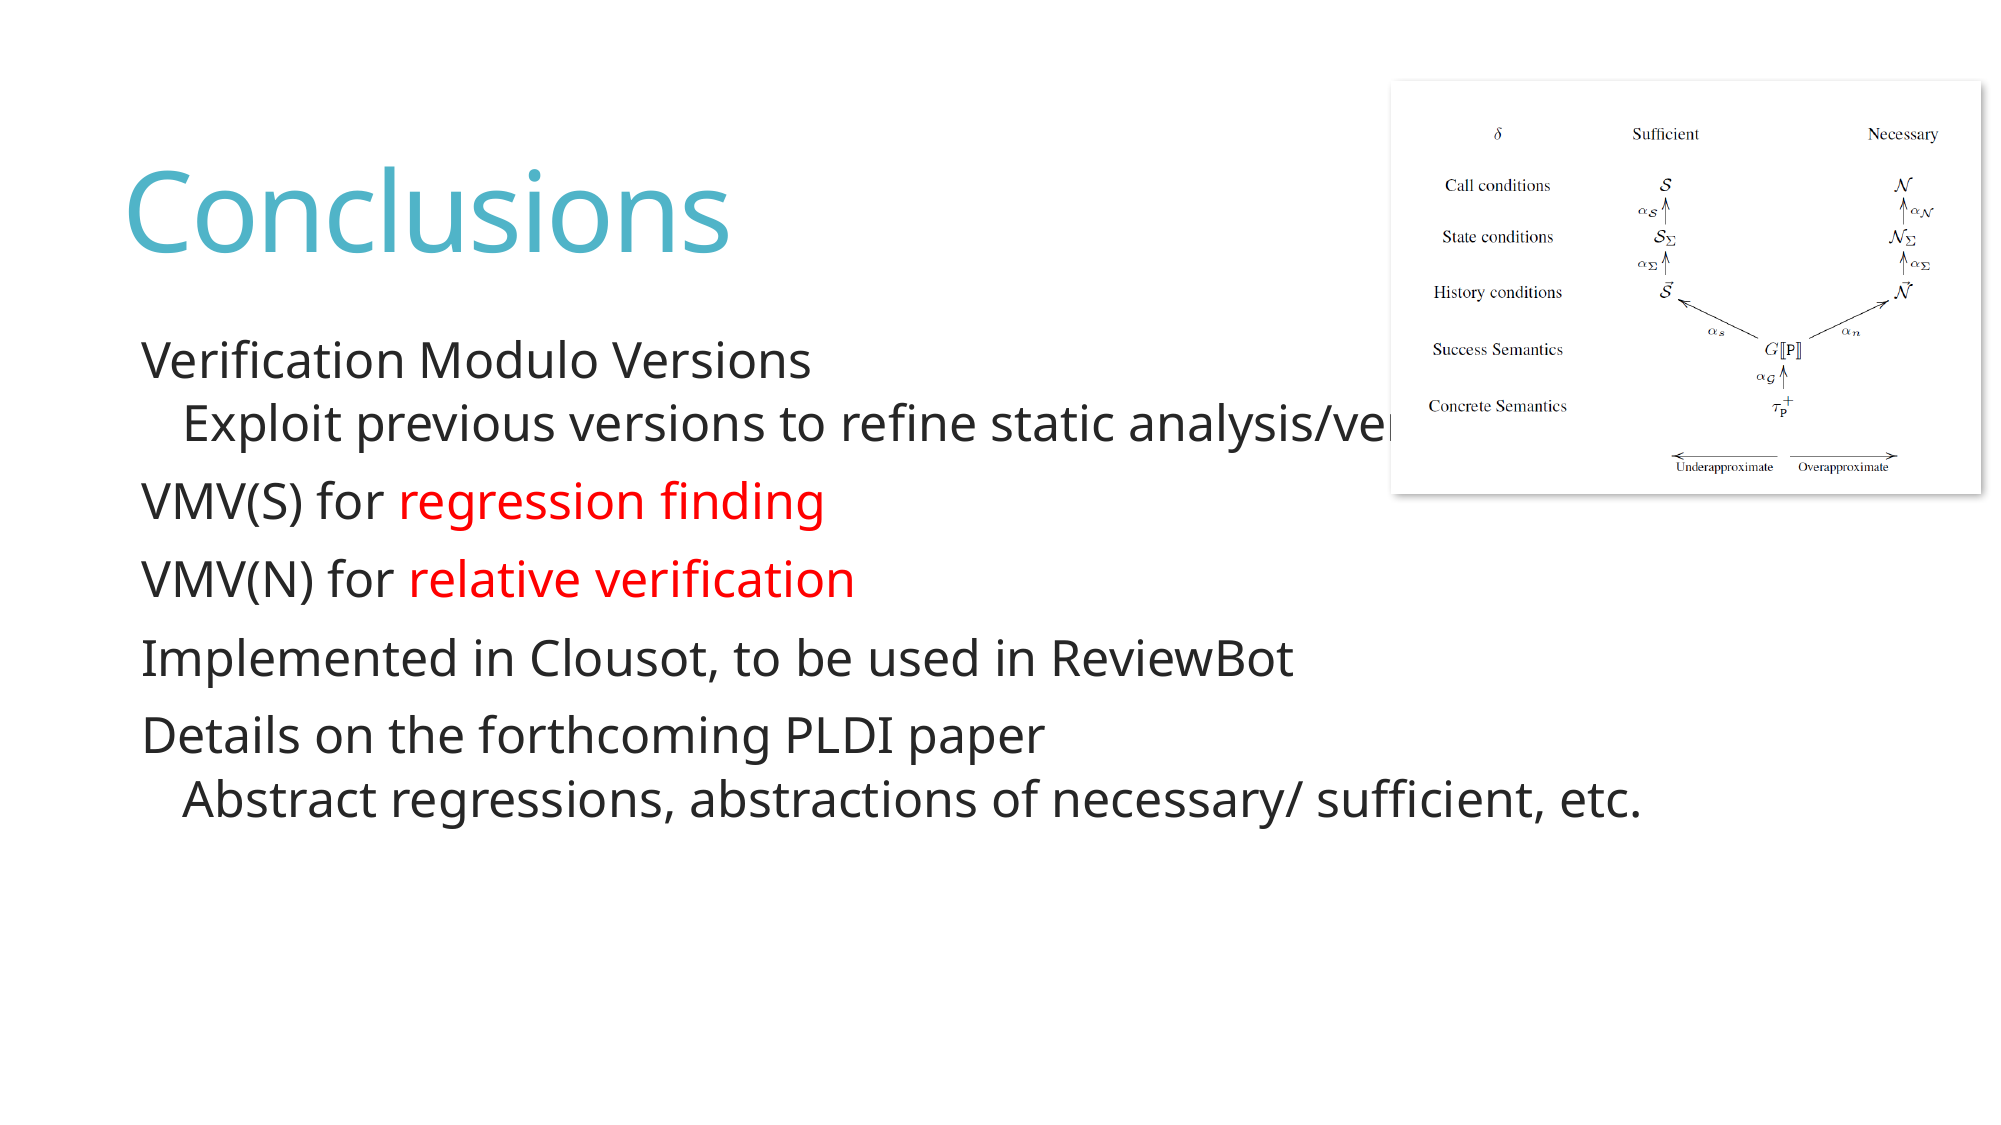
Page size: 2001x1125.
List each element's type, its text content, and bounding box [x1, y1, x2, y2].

picture [1391, 81, 1981, 494]
list Verification Modulo Versions Exploit previous versions to refine static analysis/verification VMV(S) for regression finding VMV(N) for relative verification Implemented in Clousot, to be used in ReviewBot Details on the forthcoming PLDI paper Abstract regressions, abstractions of necessary/ sufficient, etc. [111, 329, 1876, 948]
title Conclusions [107, 81, 1391, 354]
